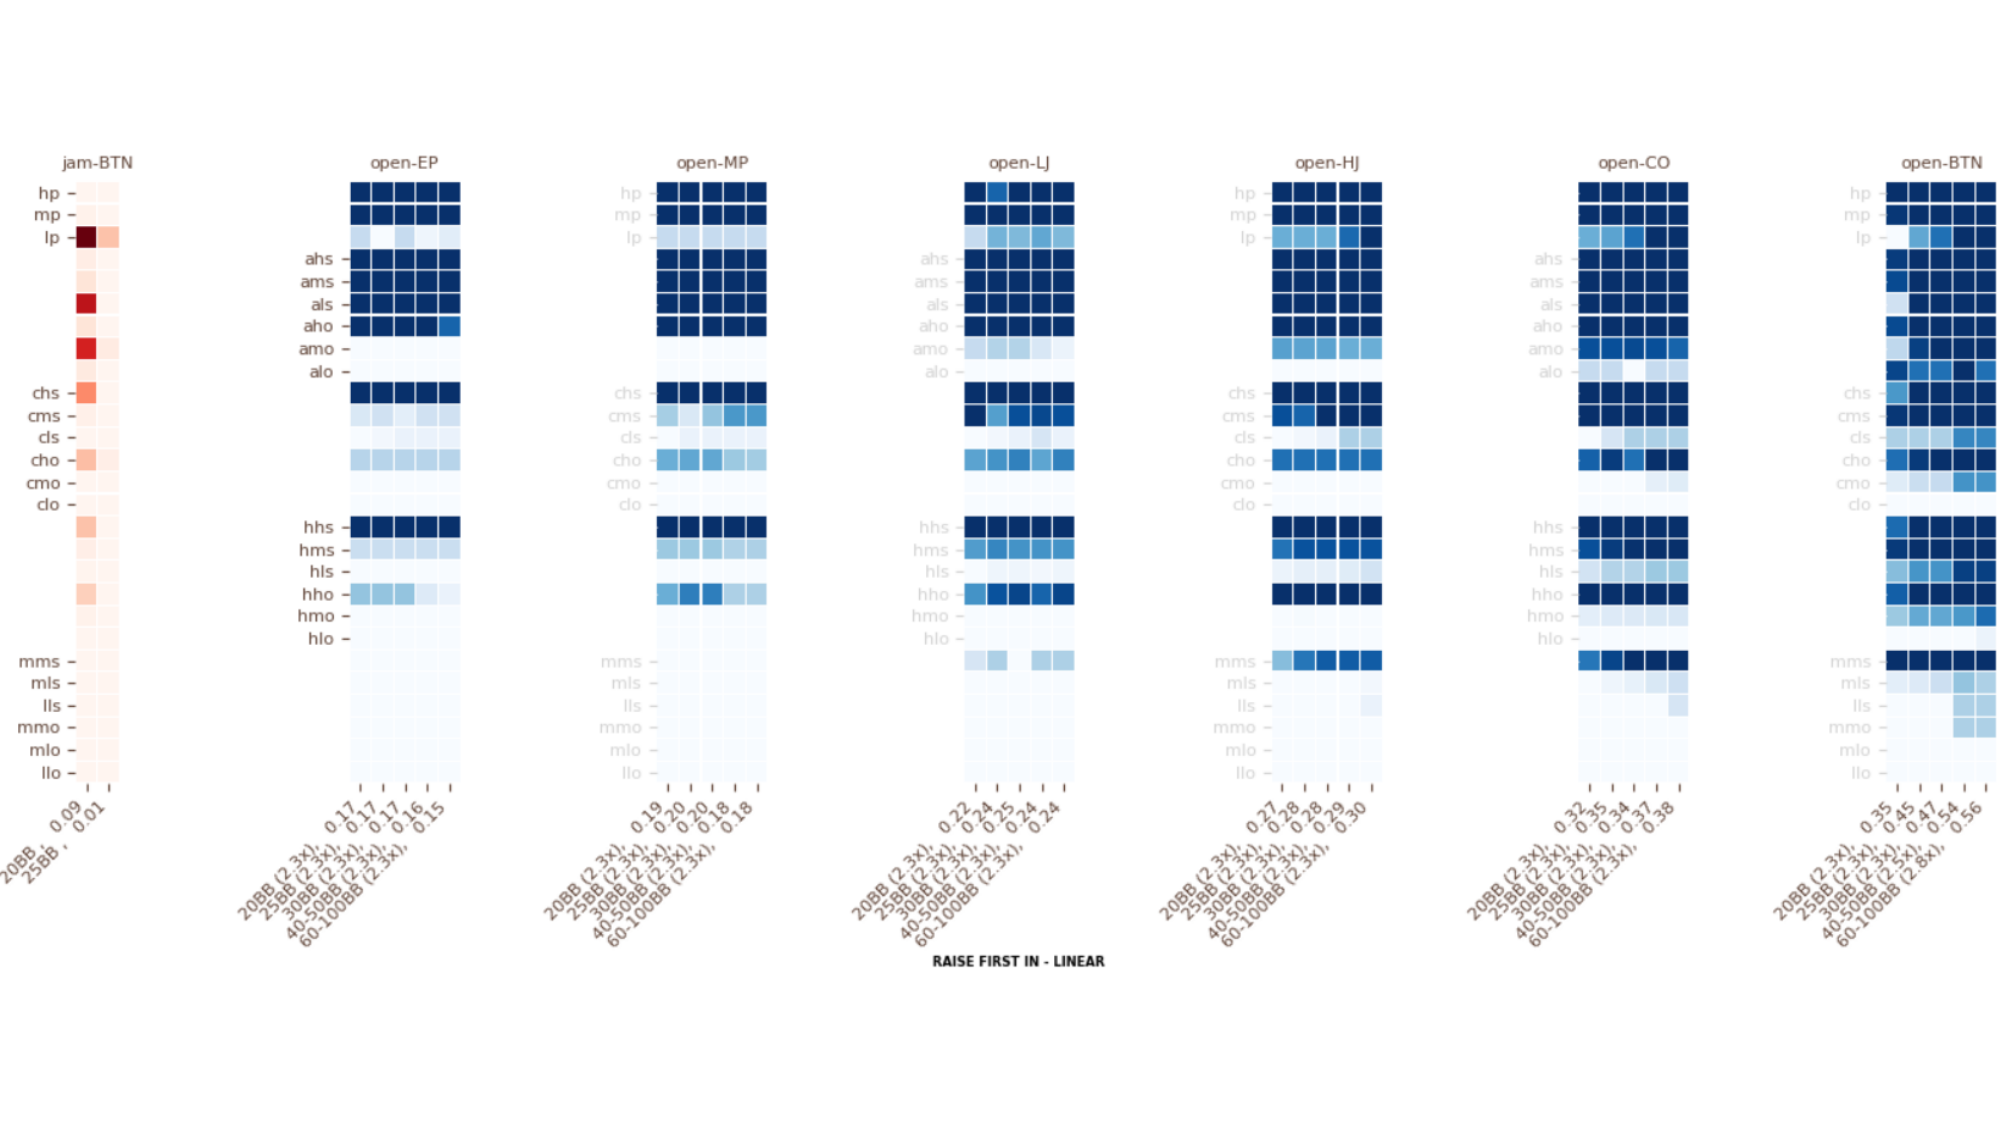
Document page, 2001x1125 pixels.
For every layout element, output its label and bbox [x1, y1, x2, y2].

picture [0, 153, 2000, 972]
